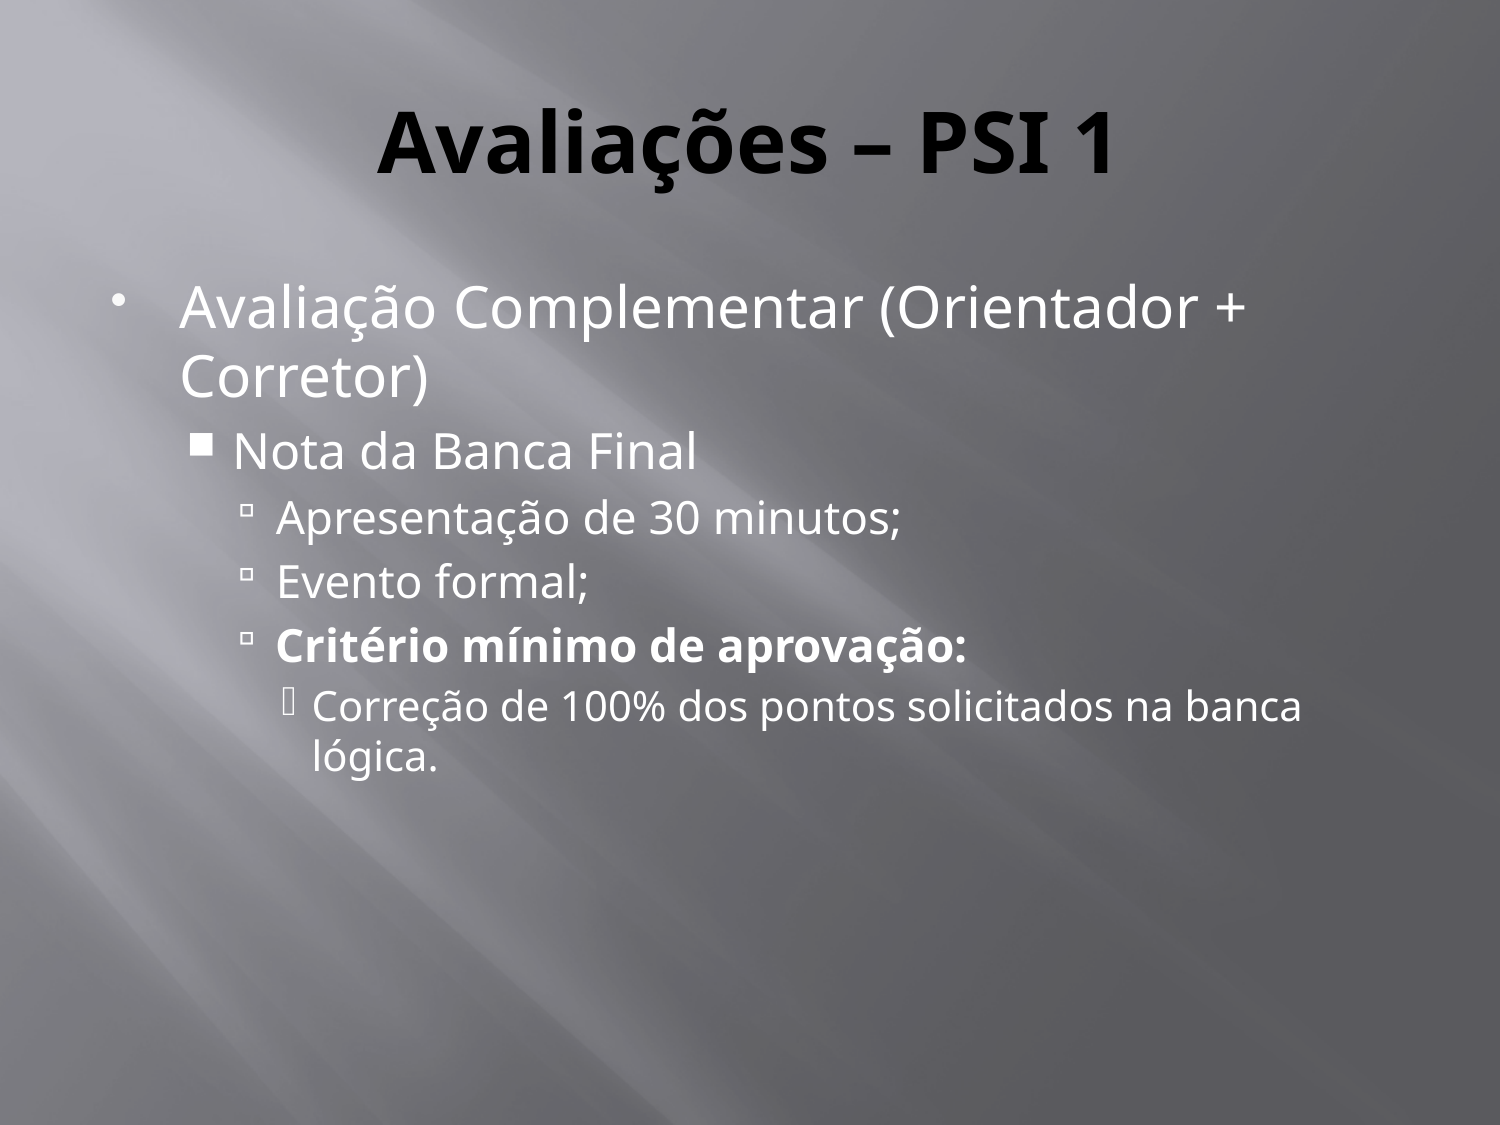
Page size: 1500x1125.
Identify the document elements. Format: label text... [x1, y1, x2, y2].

title Avaliações – PSI 1 [75, 45, 1425, 233]
list Avaliação Complementar (Orientador + Corretor) Nota da Banca Final Apresentação de 30 minutos; Evento formal; Critério mínimo de aprovação: Correção de 100% dos pontos solicitados na banca lógica. [75, 262, 1425, 1035]
